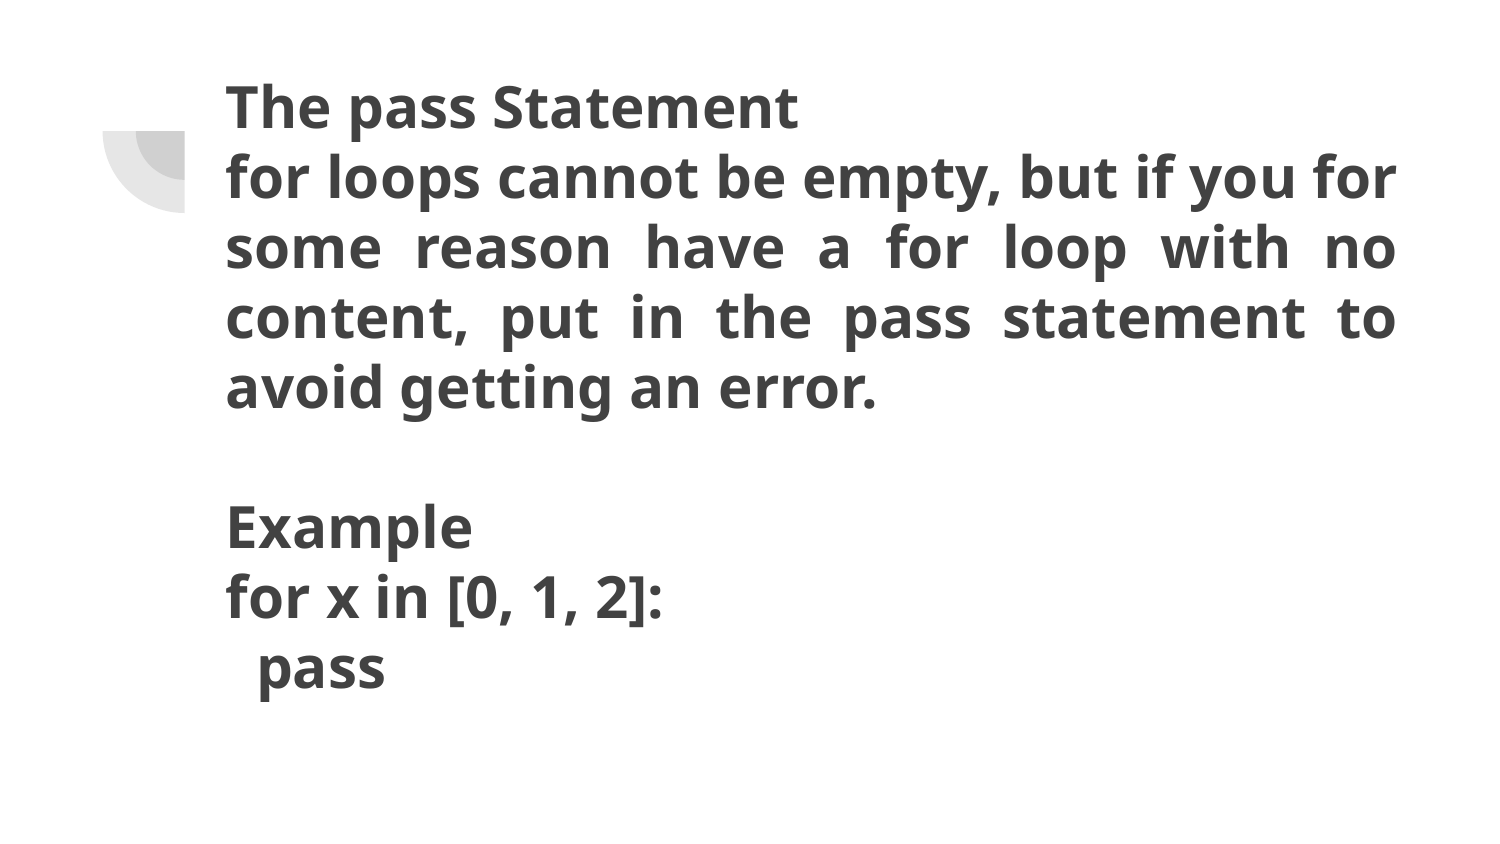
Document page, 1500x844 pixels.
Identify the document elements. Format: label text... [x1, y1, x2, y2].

title The pass Statement for loops cannot be empty, but if you for some reason have a for loop with no content, put in the pass statement to avoid getting an error. Example for x in [0, 1, 2]: pass [210, 54, 1413, 219]
